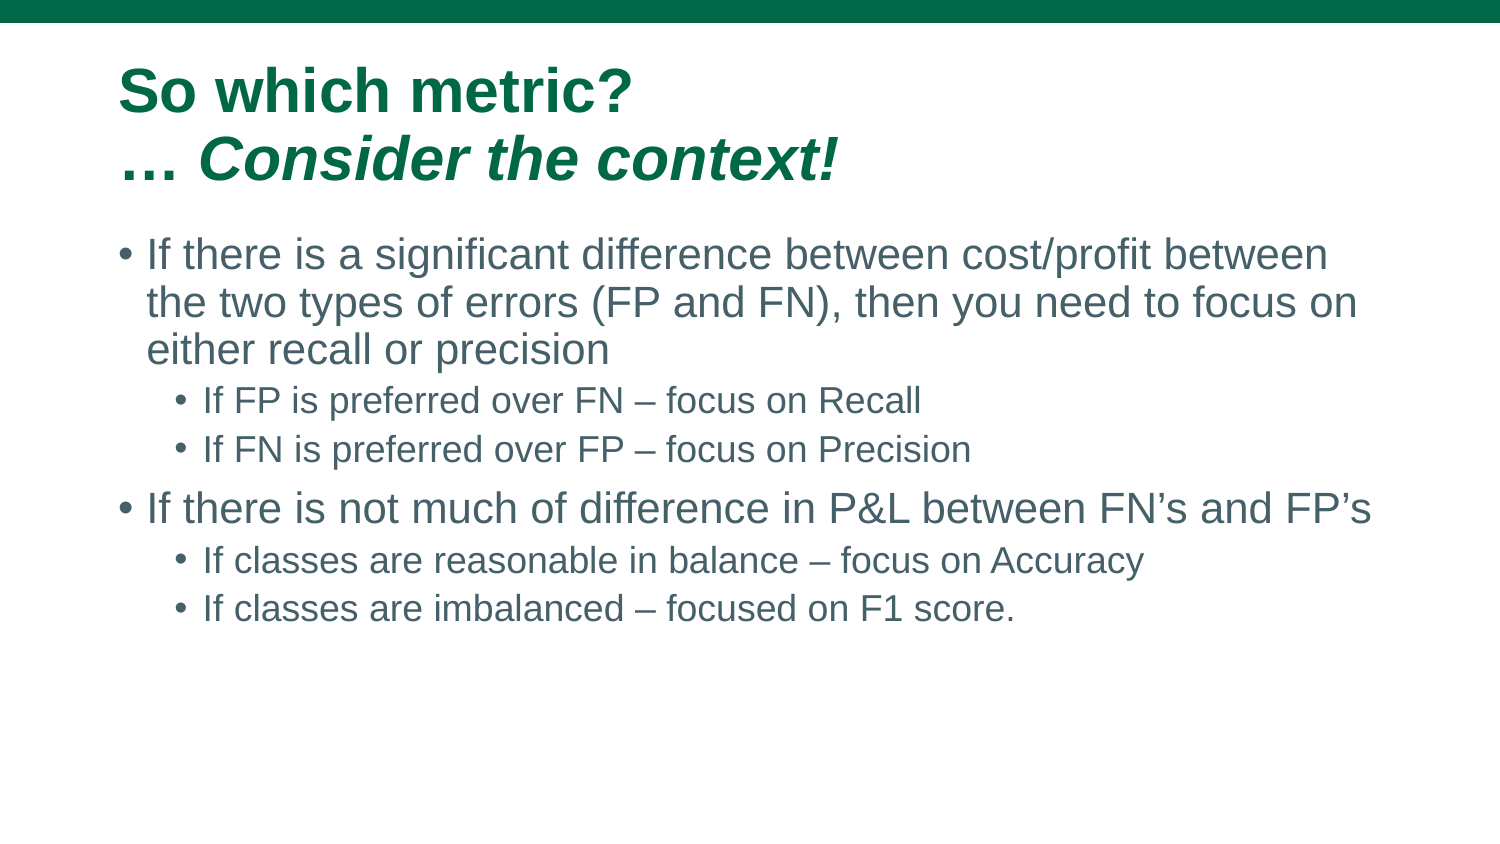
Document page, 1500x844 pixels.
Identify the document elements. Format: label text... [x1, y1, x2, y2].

list If there is a significant difference between cost/profit between the two types of errors (FP and FN), then you need to focus on either recall or precision If FP is preferred over FN – focus on Recall If FN is preferred over FP – focus on Precision If there is not much of difference in P&L between FN’s and FP’s If classes are reasonable in balance – focus on Accuracy If classes are imbalanced – focused on F1 score. [103, 224, 1397, 760]
title So which metric? … Consider the context! [103, 44, 1397, 208]
